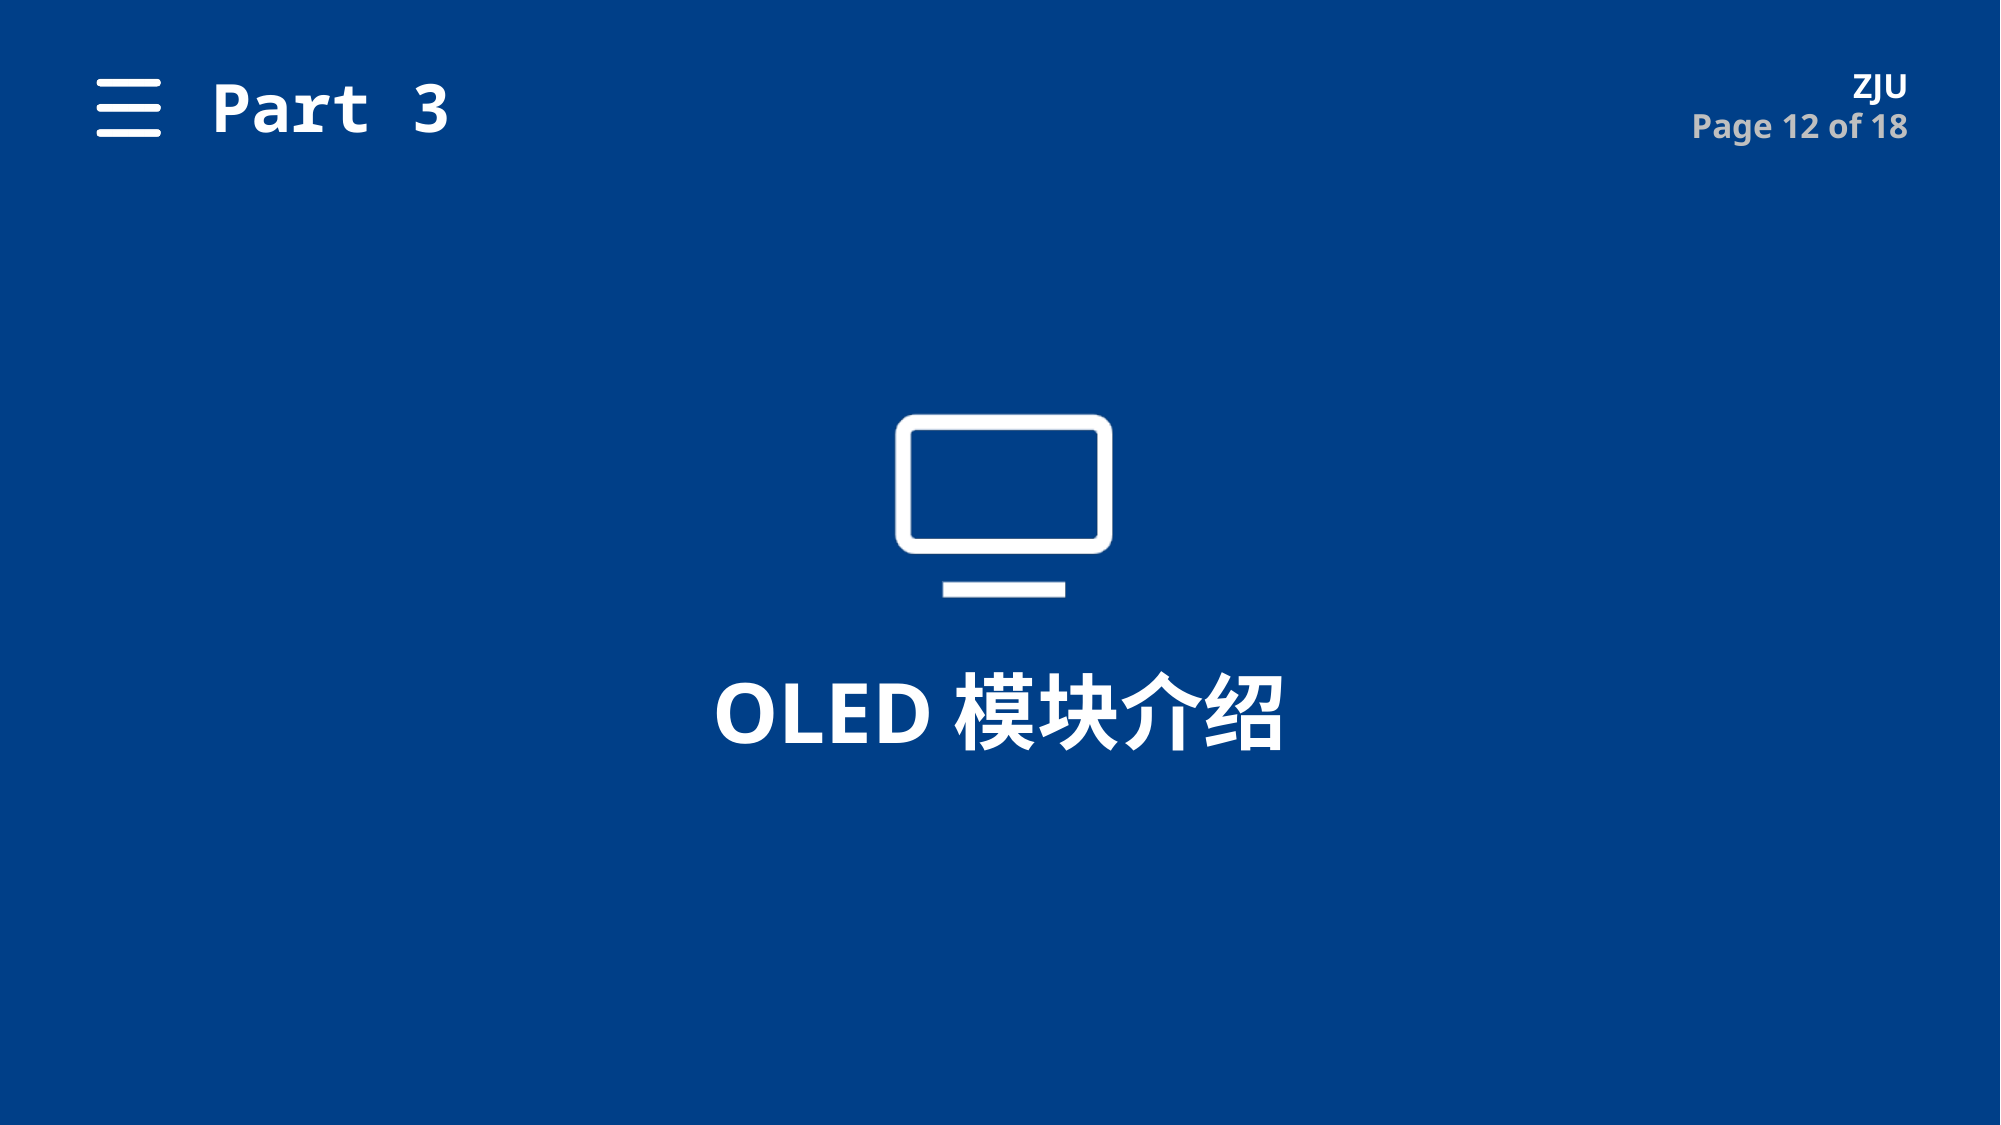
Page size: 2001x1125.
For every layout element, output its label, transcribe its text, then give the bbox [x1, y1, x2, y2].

text_box Part 3 [196, 58, 466, 153]
picture [80, 57, 177, 155]
text_box OLED模块介绍 [698, 652, 1302, 768]
picture [843, 340, 1157, 653]
text_box ZJU Page 12 of 18 [1676, 57, 1924, 153]
